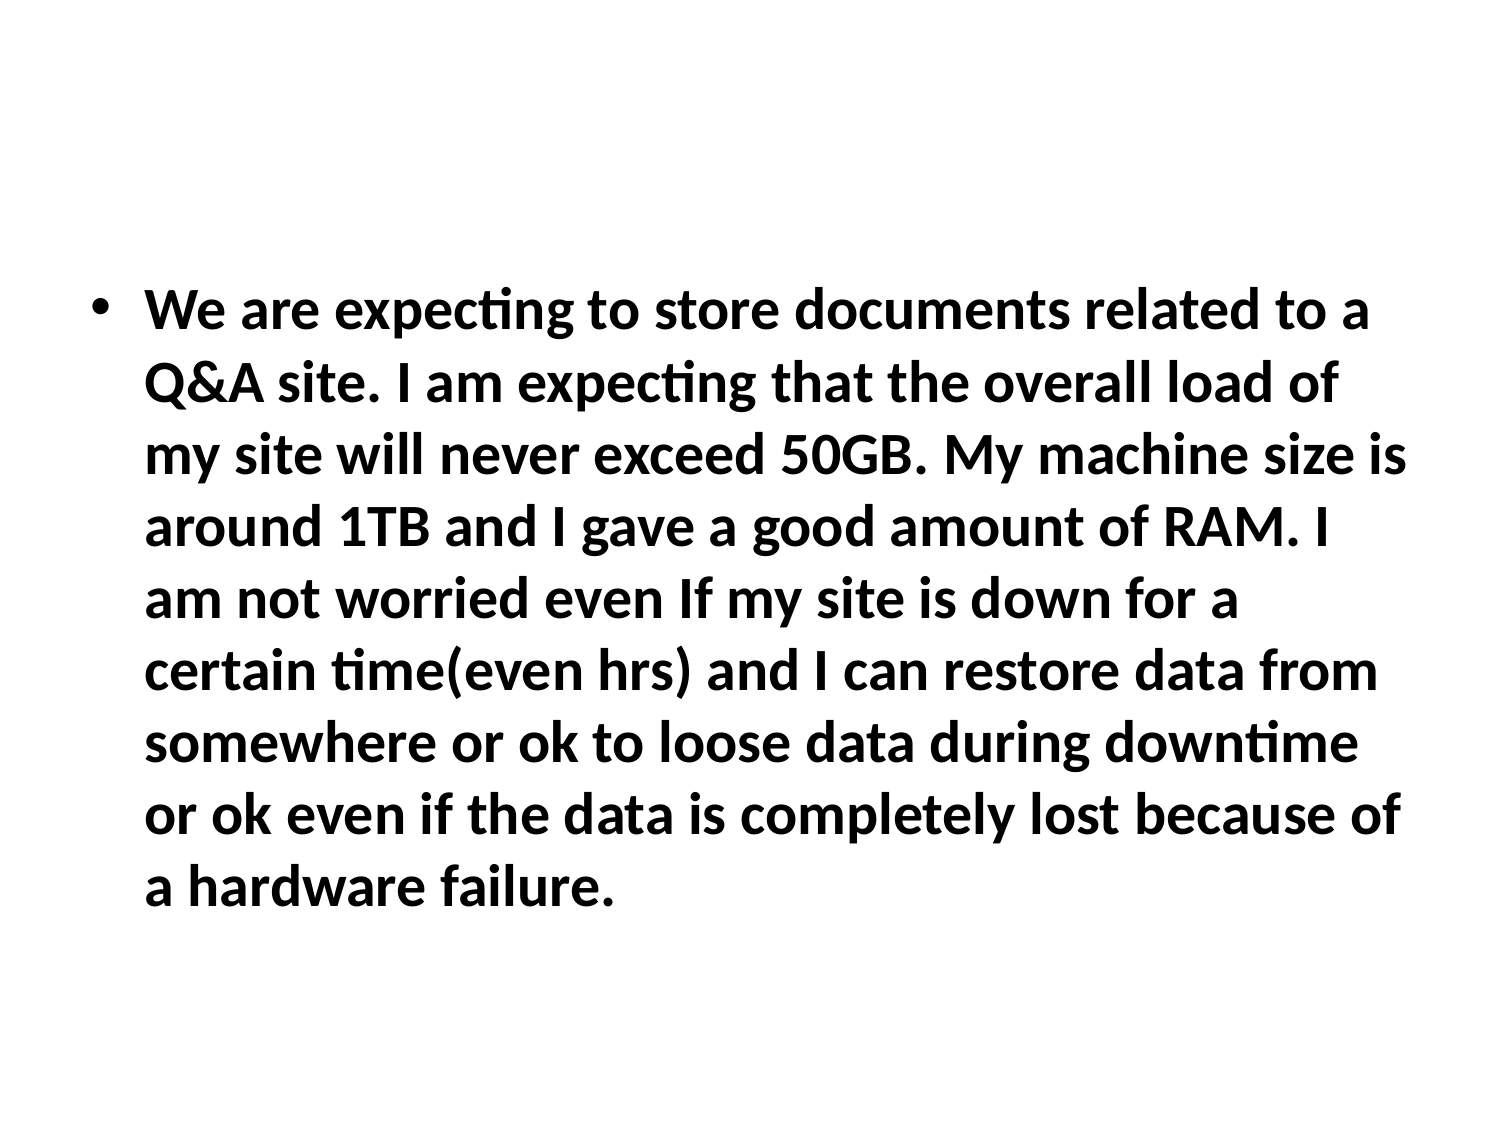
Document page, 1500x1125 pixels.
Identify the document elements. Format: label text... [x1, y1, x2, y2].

list We are expecting to store documents related to a Q&A site. I am expecting that the overall load of my site will never exceed 50GB. My machine size is around 1TB and I gave a good amount of RAM. I am not worried even If my site is down for a certain time(even hrs) and I can restore data from somewhere or ok to loose data during downtime or ok even if the data is completely lost because of a hardware failure. [75, 262, 1425, 1005]
